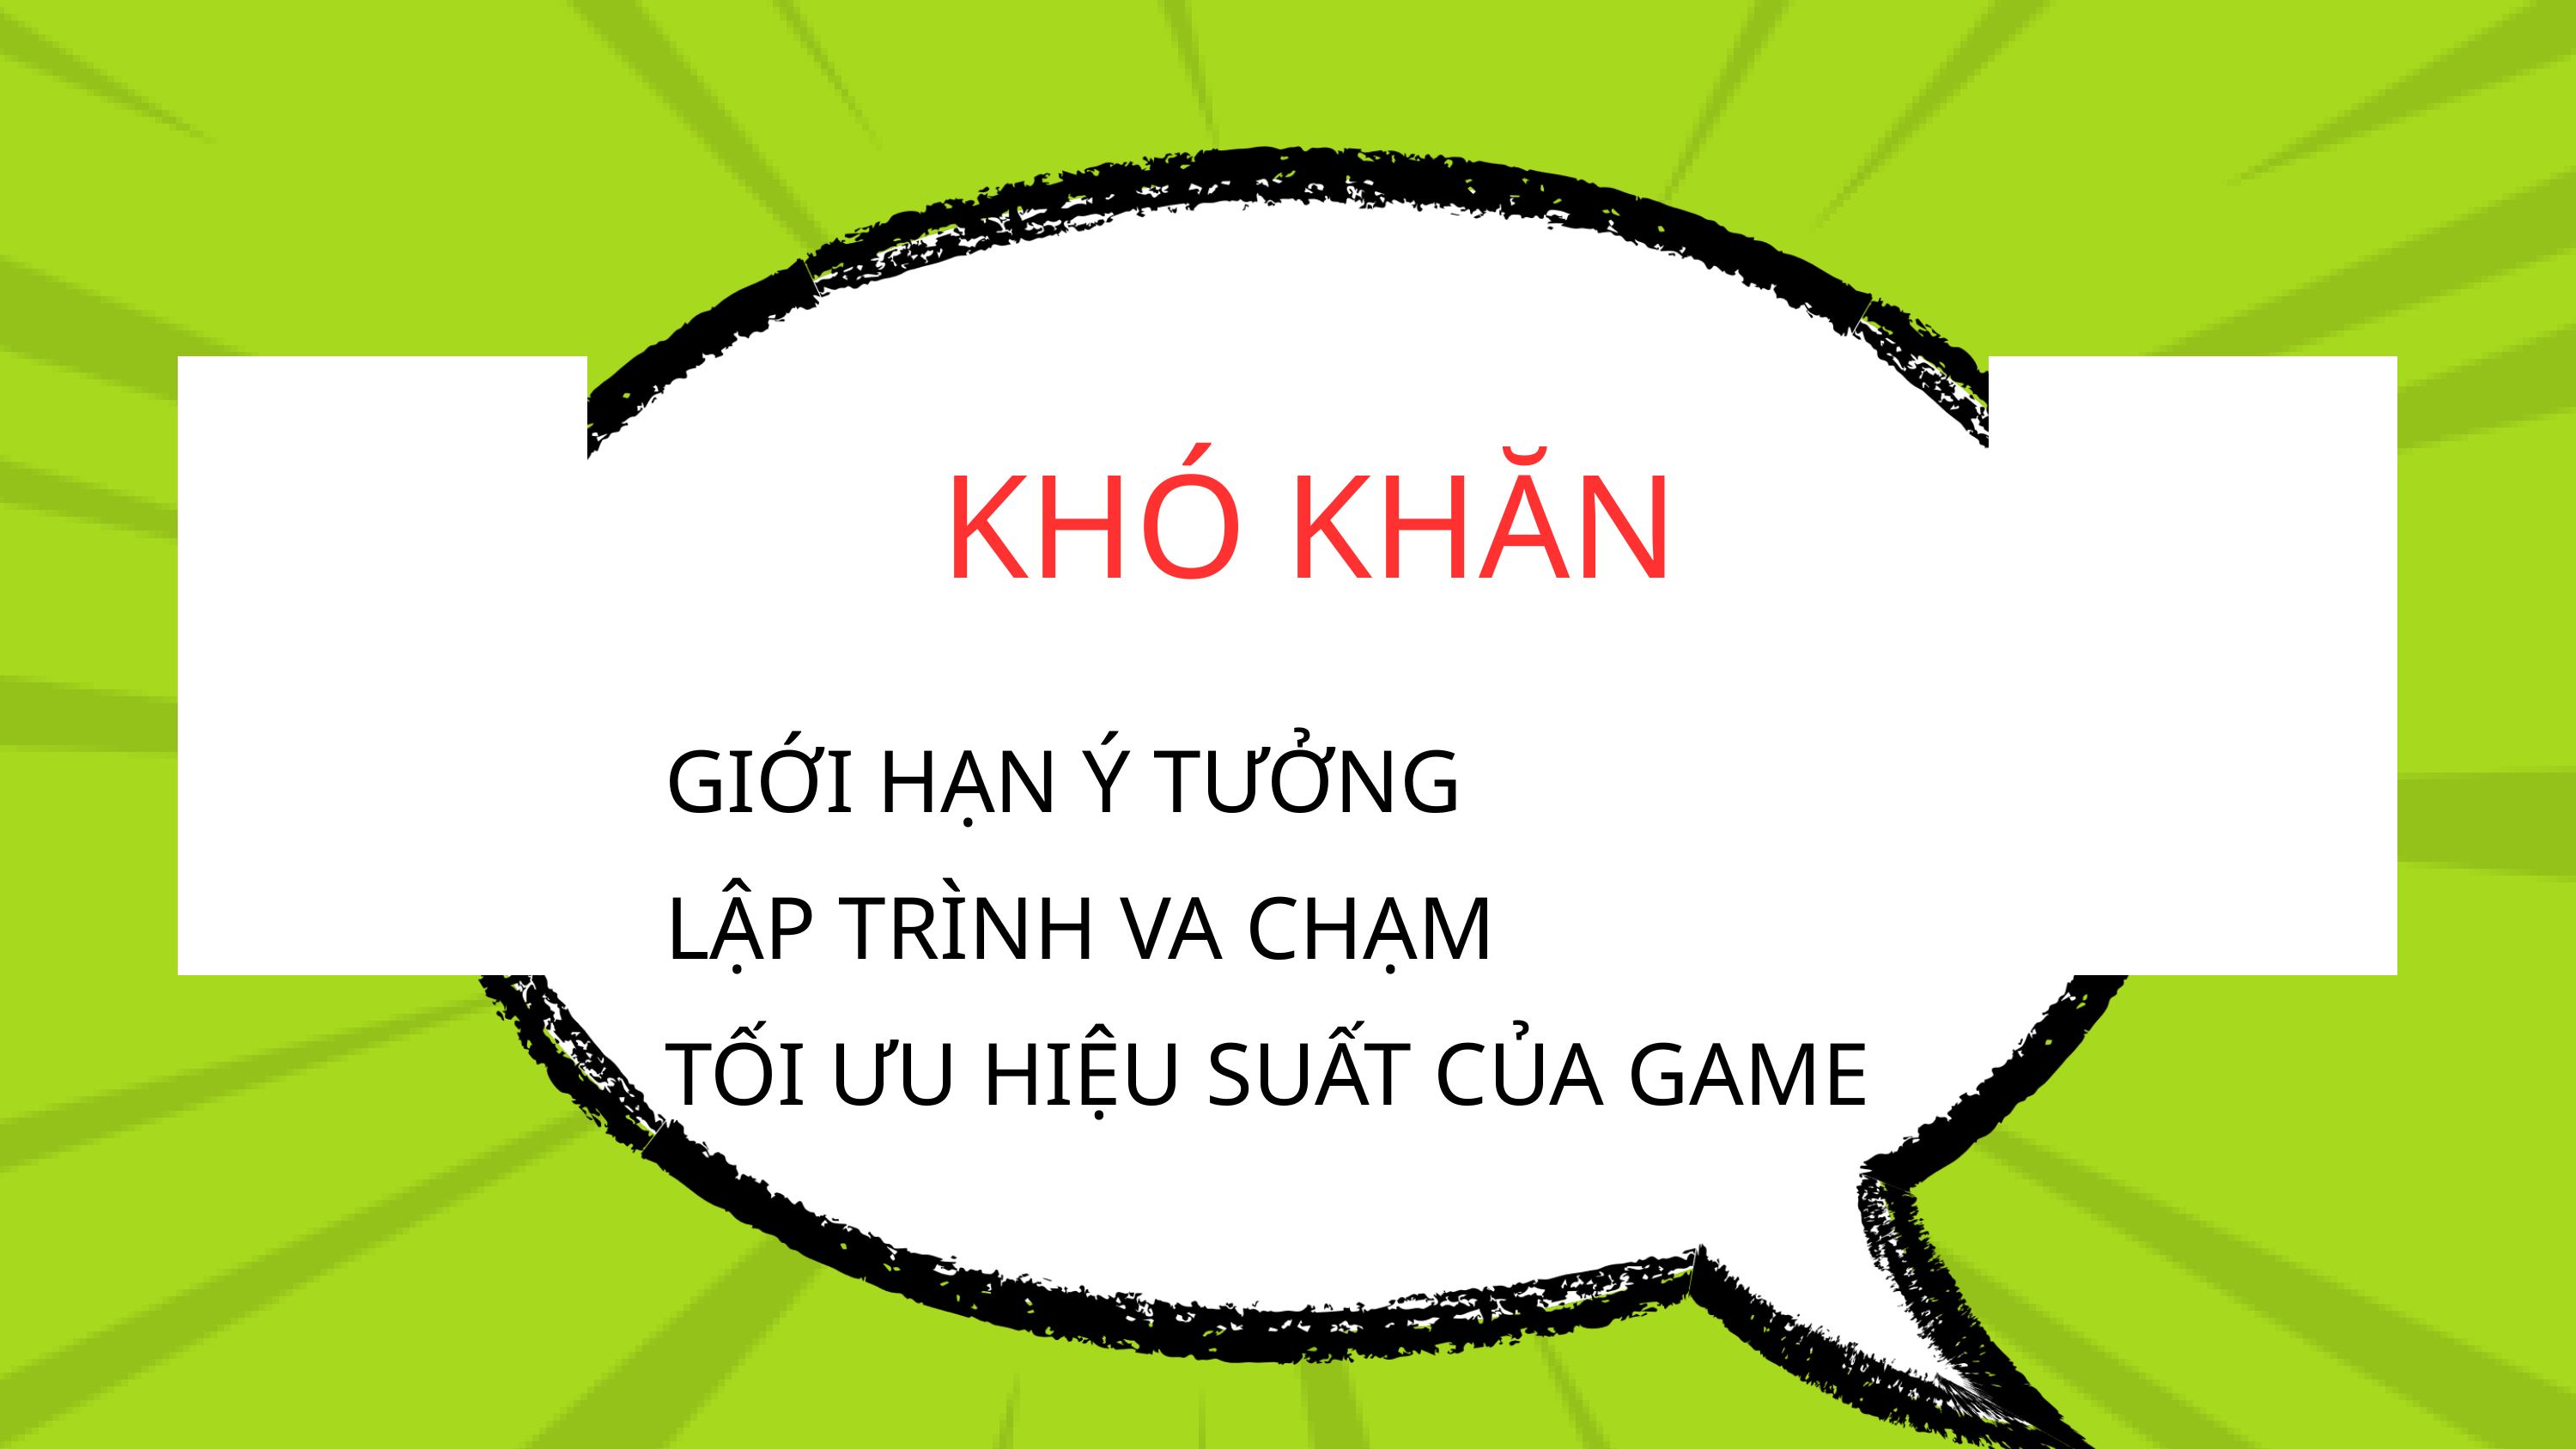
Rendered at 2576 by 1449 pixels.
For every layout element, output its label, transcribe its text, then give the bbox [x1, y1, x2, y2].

text_box [0, 0, 2576, 1449]
text_box [409, 607, 2193, 1449]
text_box GIỚI HẠN Ý TƯỞNG [665, 726, 1984, 830]
text_box LẬP TRÌNH VA CHẠM [665, 873, 1984, 977]
text_box KHÓ KHĂN [591, 454, 1984, 607]
picture [1988, 356, 2397, 976]
text_box TỐI ƯU HIỆU SUẤT CỦA GAME [665, 1019, 2295, 1123]
picture [178, 356, 587, 976]
text_box [409, 144, 2193, 454]
